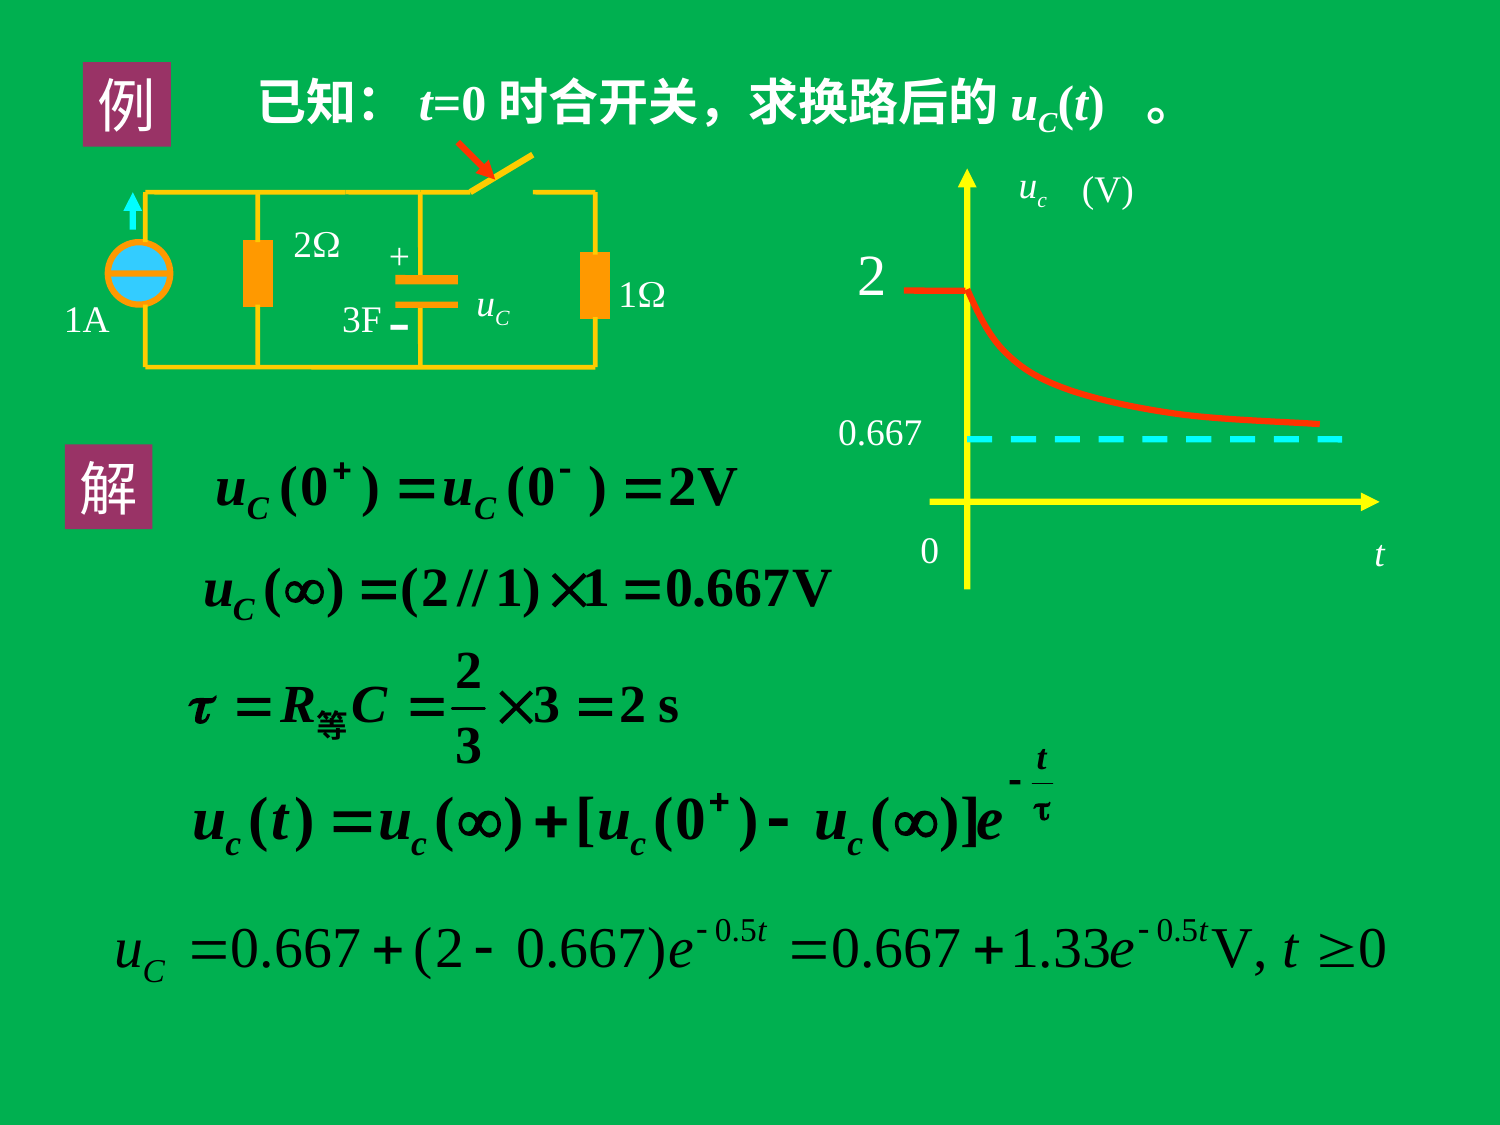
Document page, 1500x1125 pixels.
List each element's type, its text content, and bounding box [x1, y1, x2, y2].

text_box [106, 904, 1401, 997]
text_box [40, 61, 1300, 373]
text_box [182, 633, 692, 727]
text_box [206, 444, 751, 534]
text_box 解 [64, 444, 153, 530]
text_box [808, 148, 1403, 590]
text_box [182, 727, 1068, 871]
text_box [194, 550, 843, 635]
